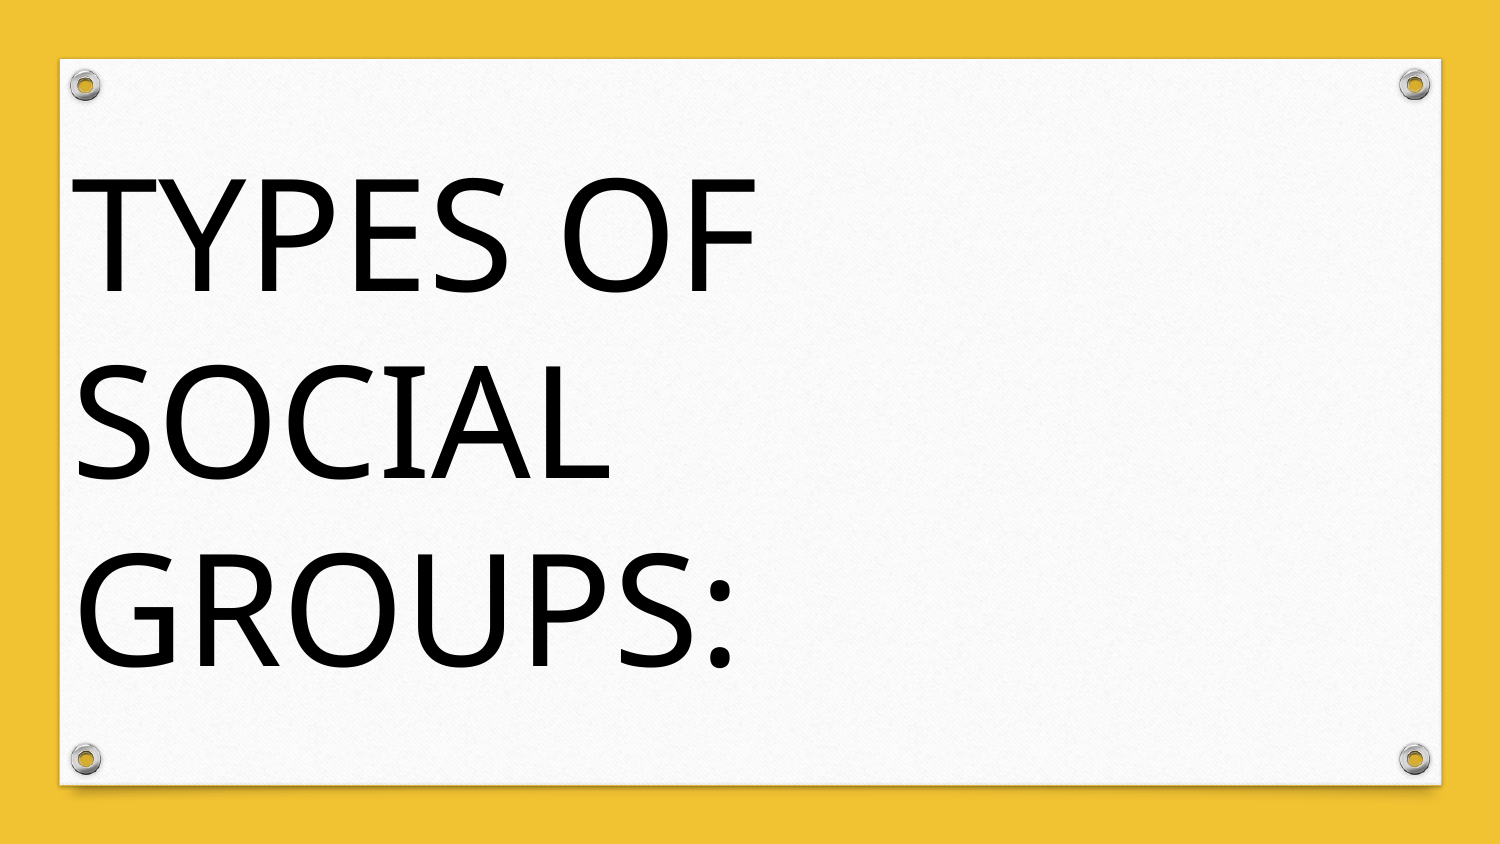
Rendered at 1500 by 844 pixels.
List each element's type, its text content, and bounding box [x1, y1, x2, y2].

picture [0, 0, 1500, 844]
text_box TYPES OF SOCIAL GROUPS: [56, 119, 1228, 713]
